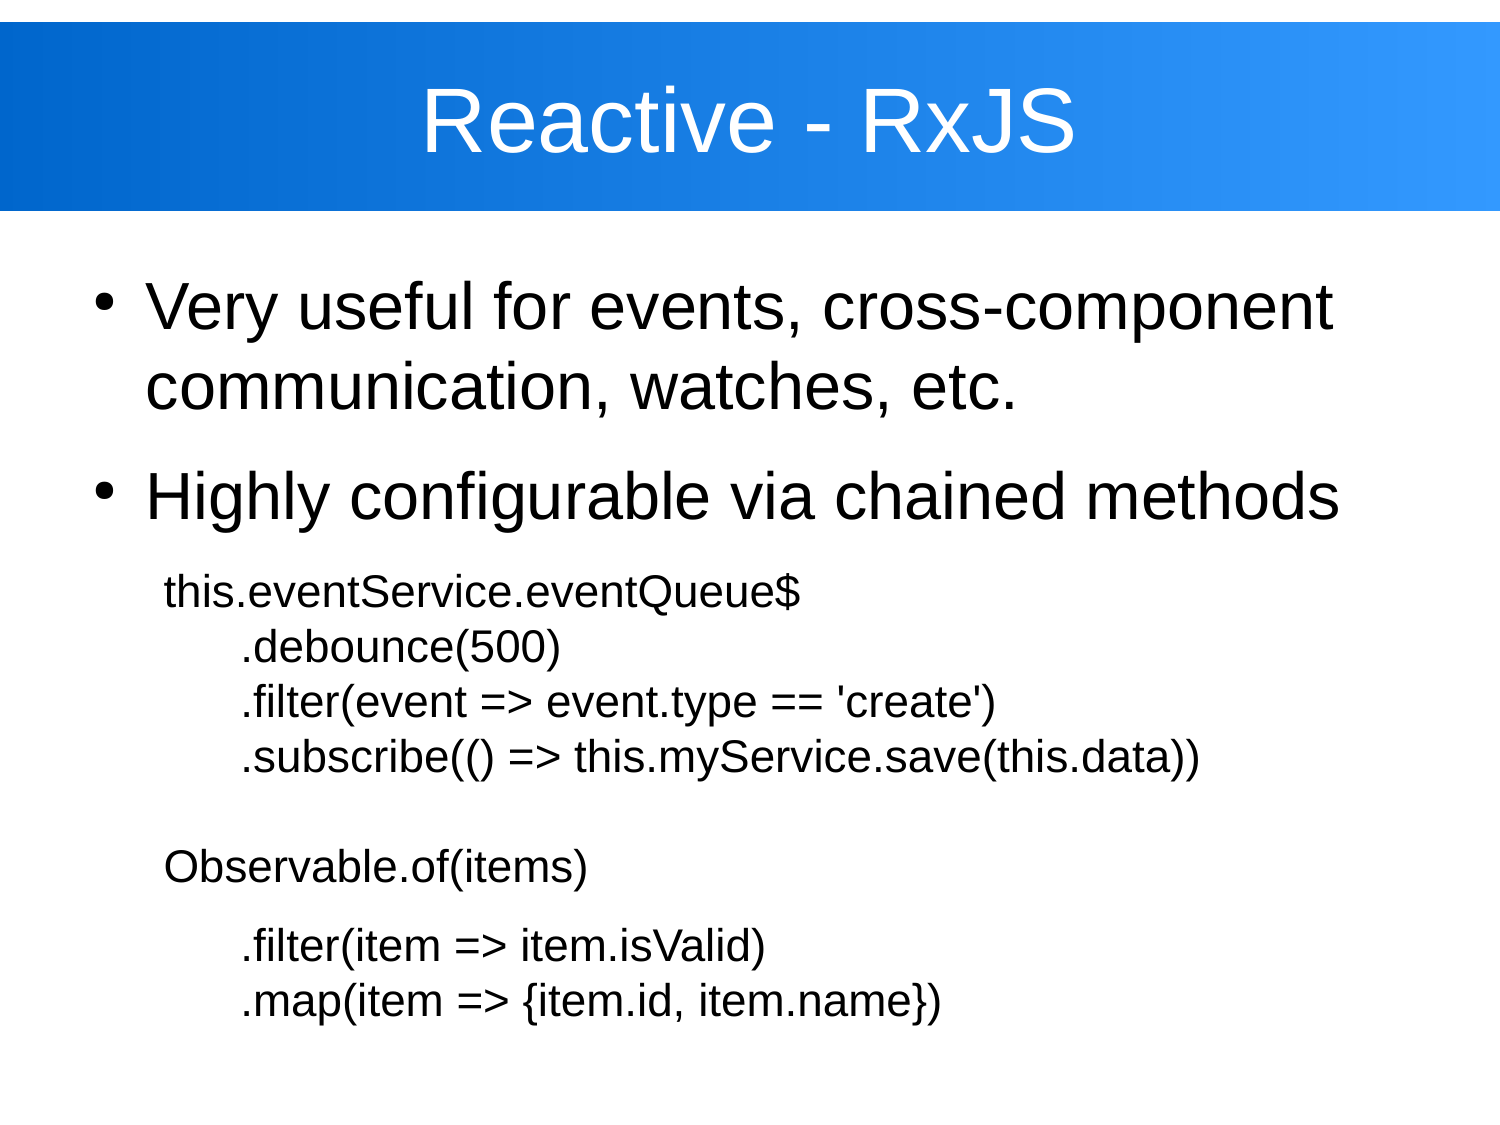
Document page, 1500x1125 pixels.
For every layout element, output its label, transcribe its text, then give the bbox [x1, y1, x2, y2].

title Reactive - RxJS [0, 22, 1500, 211]
list Very useful for events, cross-component communication, watches, etc. Highly configurable via chained methods this.eventService.eventQueue$ .debounce(500) .filter(event => event.type == 'create') .subscribe(() => this.myService.save(this.data)) Observable.of(items) .filter(item => item.isValid) .map(item => {item.id, item.name}) [75, 263, 1425, 1083]
